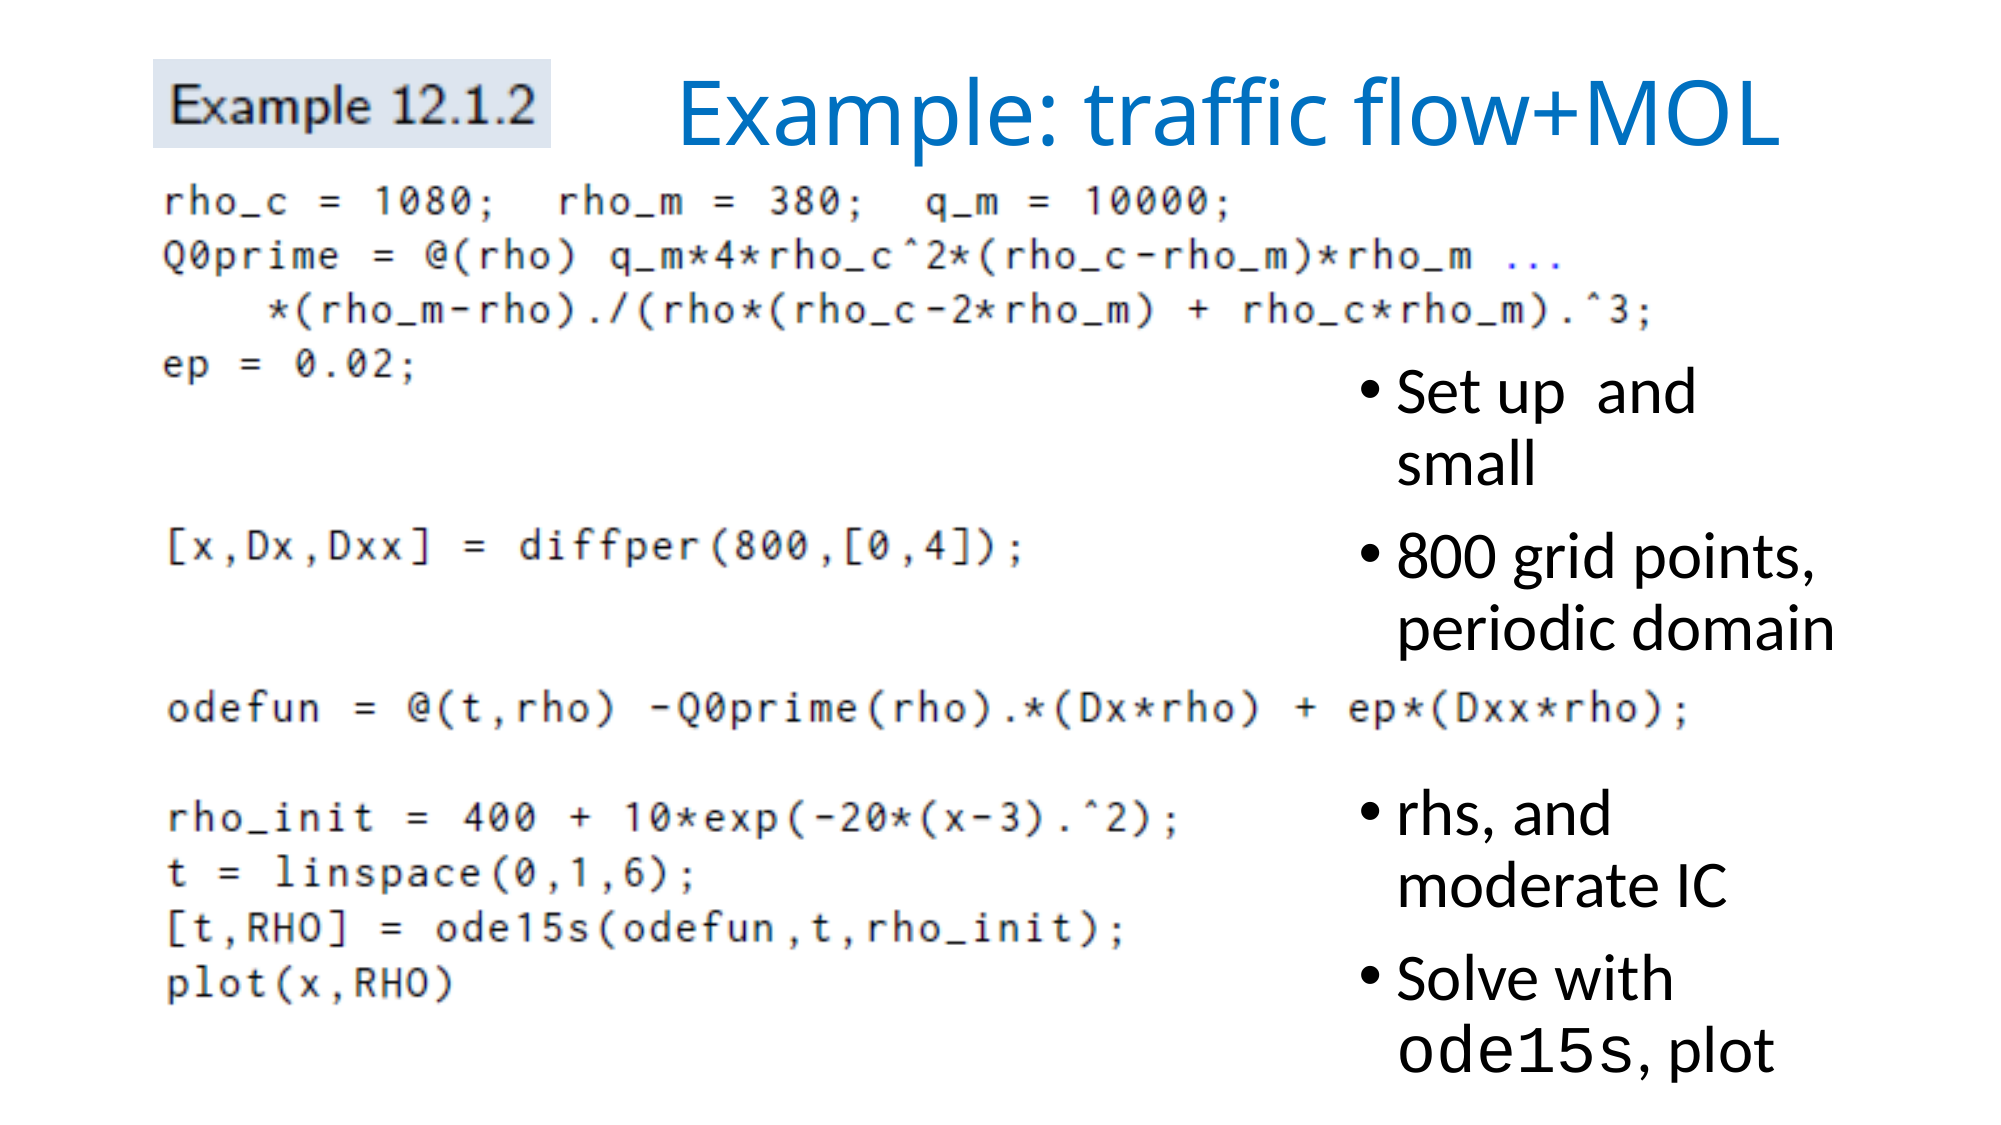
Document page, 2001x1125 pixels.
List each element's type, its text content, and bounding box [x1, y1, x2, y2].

title Example: traffic flow+MOL [660, 59, 1863, 173]
picture [152, 59, 551, 148]
picture [152, 174, 1676, 401]
picture [152, 790, 1233, 1029]
picture [152, 685, 1709, 744]
picture [152, 510, 1035, 592]
